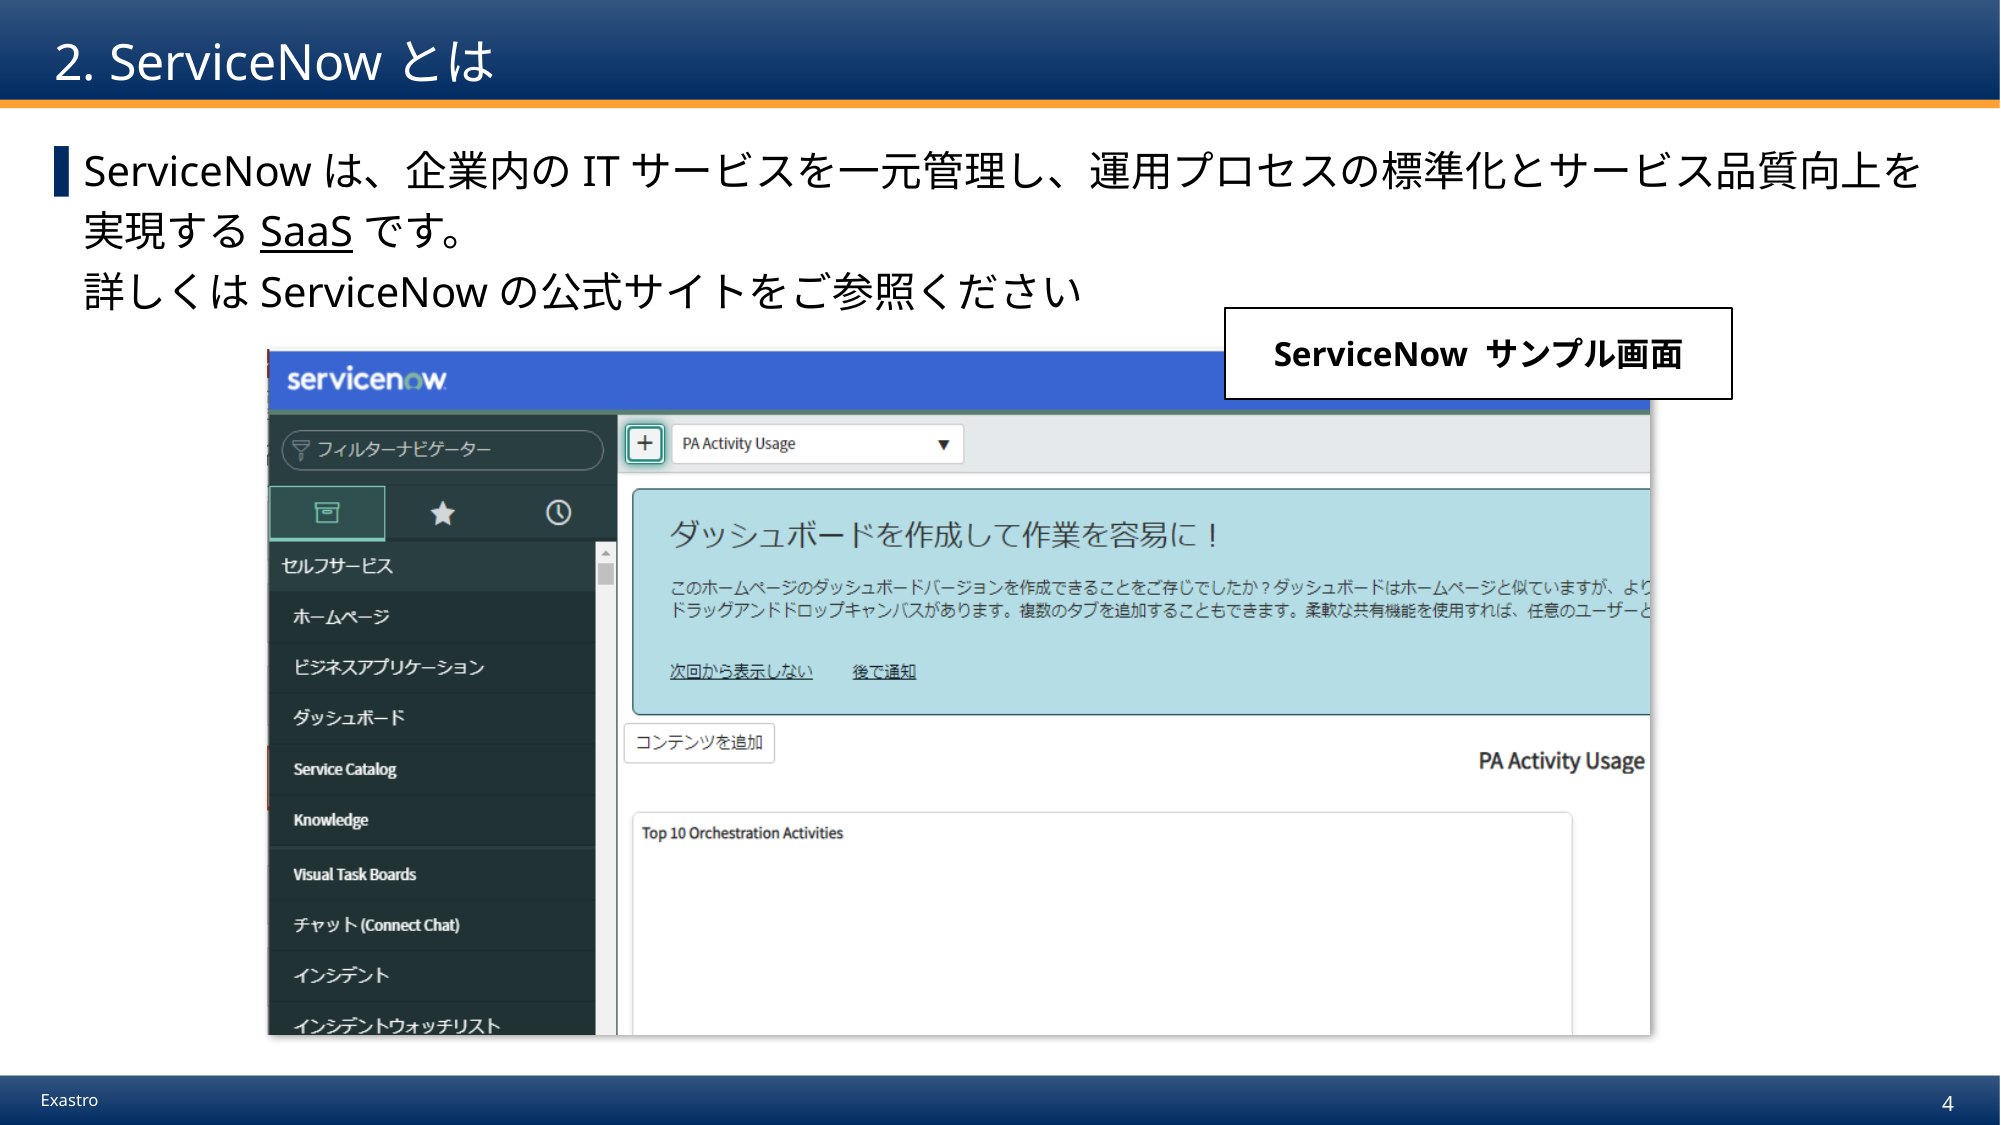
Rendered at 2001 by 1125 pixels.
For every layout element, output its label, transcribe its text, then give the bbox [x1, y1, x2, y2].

text_box ServiceNow サンプル画面 [1224, 308, 1733, 399]
picture [0, 0, 2000, 1125]
title 2. ServiceNowとは [39, 18, 1961, 96]
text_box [267, 349, 1650, 1036]
list ServiceNowは、企業内のITサービスを一元管理し、運用プロセスの標準化とサービス品質向上を 実現するSaaSです。 詳しくはServiceNowの公式サイトをご参照ください [39, 137, 1961, 480]
